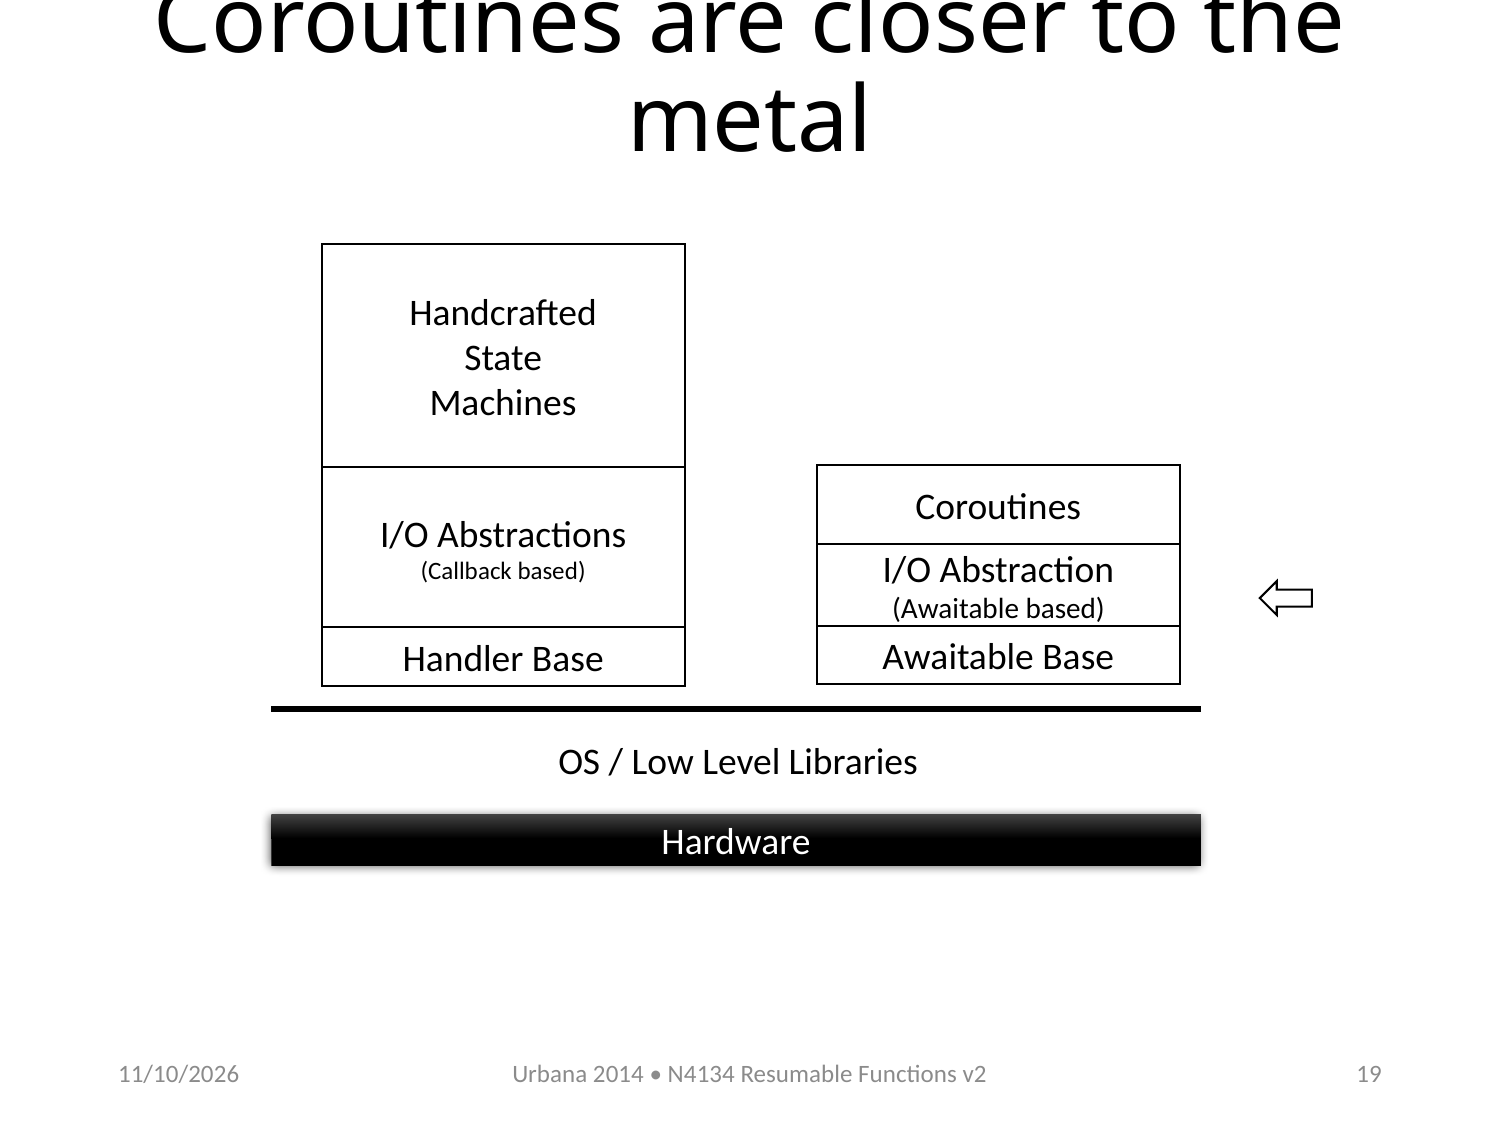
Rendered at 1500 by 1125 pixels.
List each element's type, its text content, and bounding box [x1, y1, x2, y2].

footer Urbana 2014 • N4134 Resumable Functions v2 [496, 1042, 1004, 1103]
text_box Awaitable Base [816, 627, 1181, 685]
text_box I/O Abstractions (Callback based) [321, 466, 686, 626]
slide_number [103, 1042, 441, 1103]
text_box [1258, 578, 1313, 618]
text_box Coroutines [816, 464, 1181, 545]
text_box Hardware [271, 814, 1201, 866]
text_box Handcrafted State Machines [321, 243, 686, 466]
text_box OS / Low Level Libraries [543, 729, 934, 790]
text_box Handler Base [321, 626, 686, 687]
slide_number 18 [1059, 1042, 1397, 1103]
text_box I/O Abstraction (Awaitable based) [816, 545, 1181, 627]
title Coroutines are closer to the metal [103, 0, 1397, 154]
